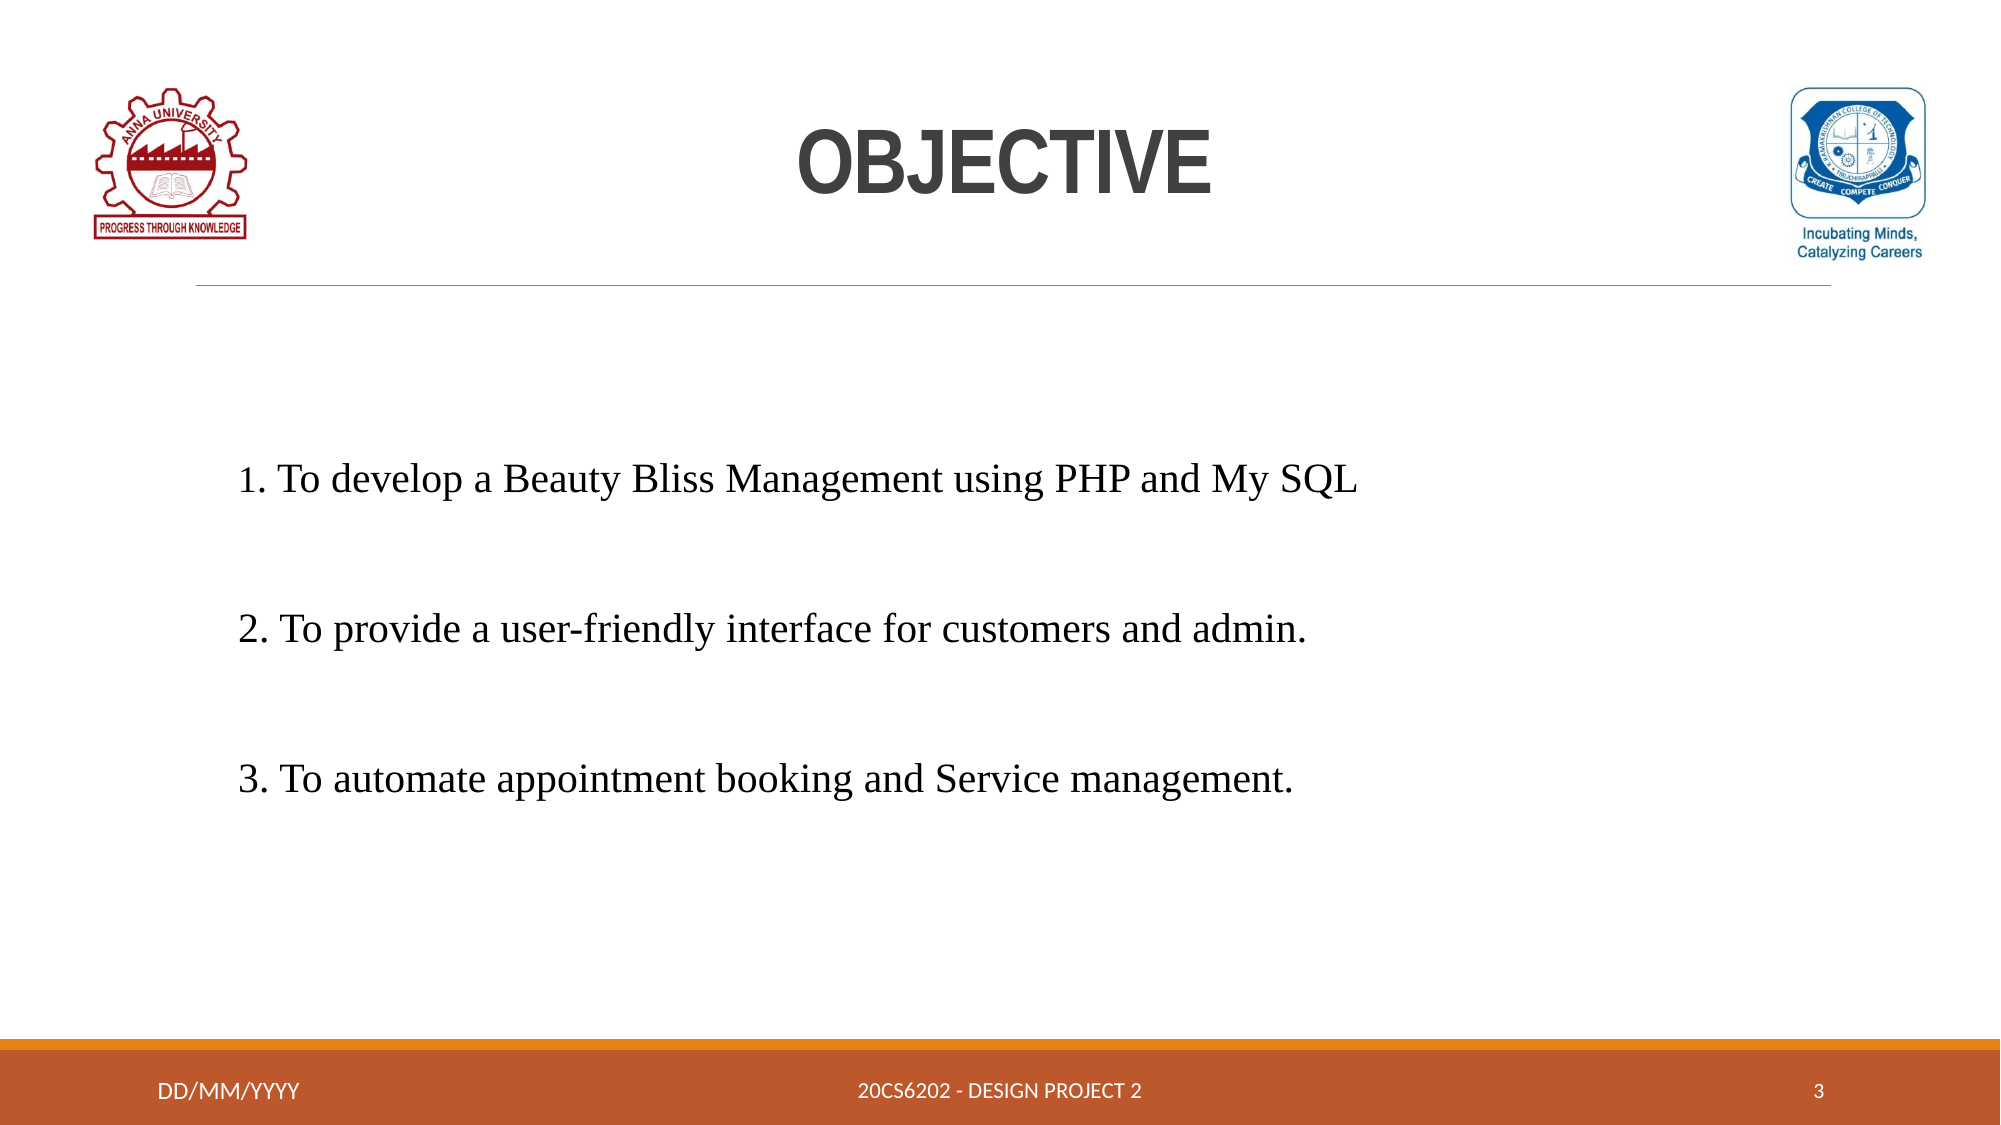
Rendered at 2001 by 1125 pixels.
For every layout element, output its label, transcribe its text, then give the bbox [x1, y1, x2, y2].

text_box 1. To develop a Beauty Bliss Management using PHP and My SQL 2. To provide a user-friendly interface for customers and admin. 3. To automate appointment booking and Service management. [223, 418, 1756, 809]
picture [89, 83, 251, 242]
slide_number 3 [1624, 1059, 1840, 1120]
picture [1788, 85, 1927, 264]
title OBJECTIVE [180, 47, 1830, 285]
footer 20CS6202 - DESIGN PROJECT 2 [604, 1059, 1396, 1120]
text_box DD/MM/YYYY [142, 1066, 532, 1112]
